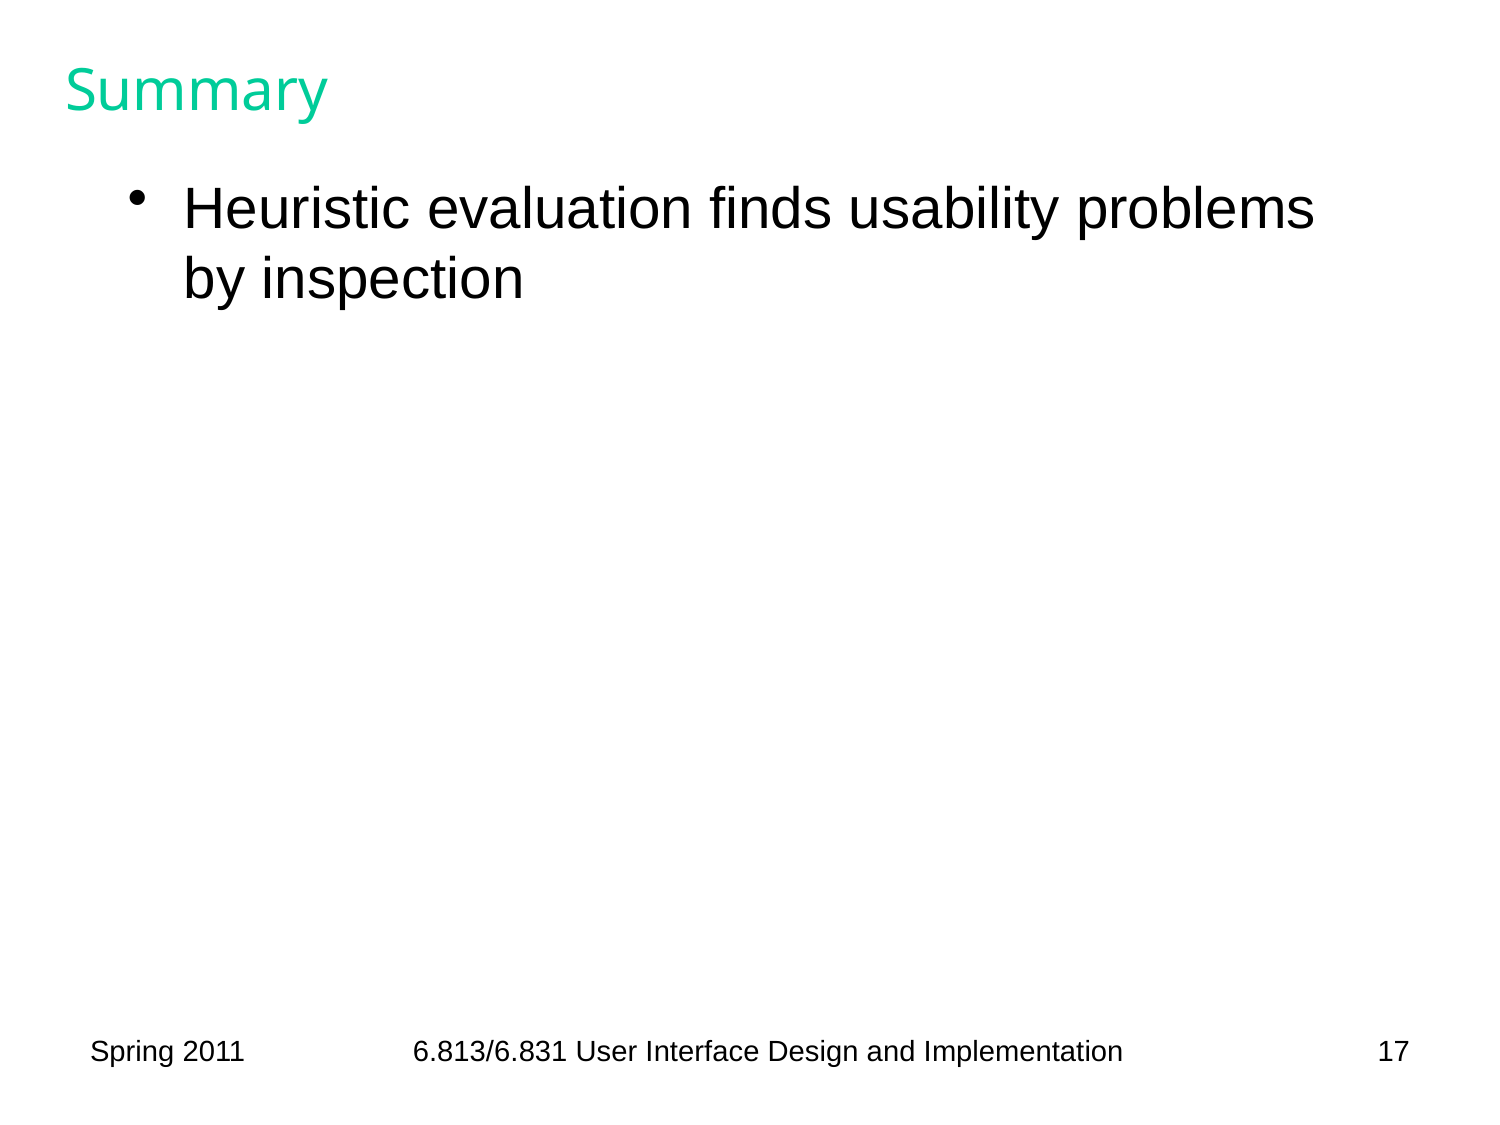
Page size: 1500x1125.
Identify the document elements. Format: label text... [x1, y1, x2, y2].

footer 6.813/6.831 User Interface Design and Implementation [312, 1024, 1226, 1103]
slide_number Spring 2011 [74, 1024, 301, 1103]
list Heuristic evaluation finds usability problems by inspection [112, 162, 1388, 1001]
title Summary [49, 24, 1438, 151]
slide_number 17 [1237, 1024, 1426, 1103]
